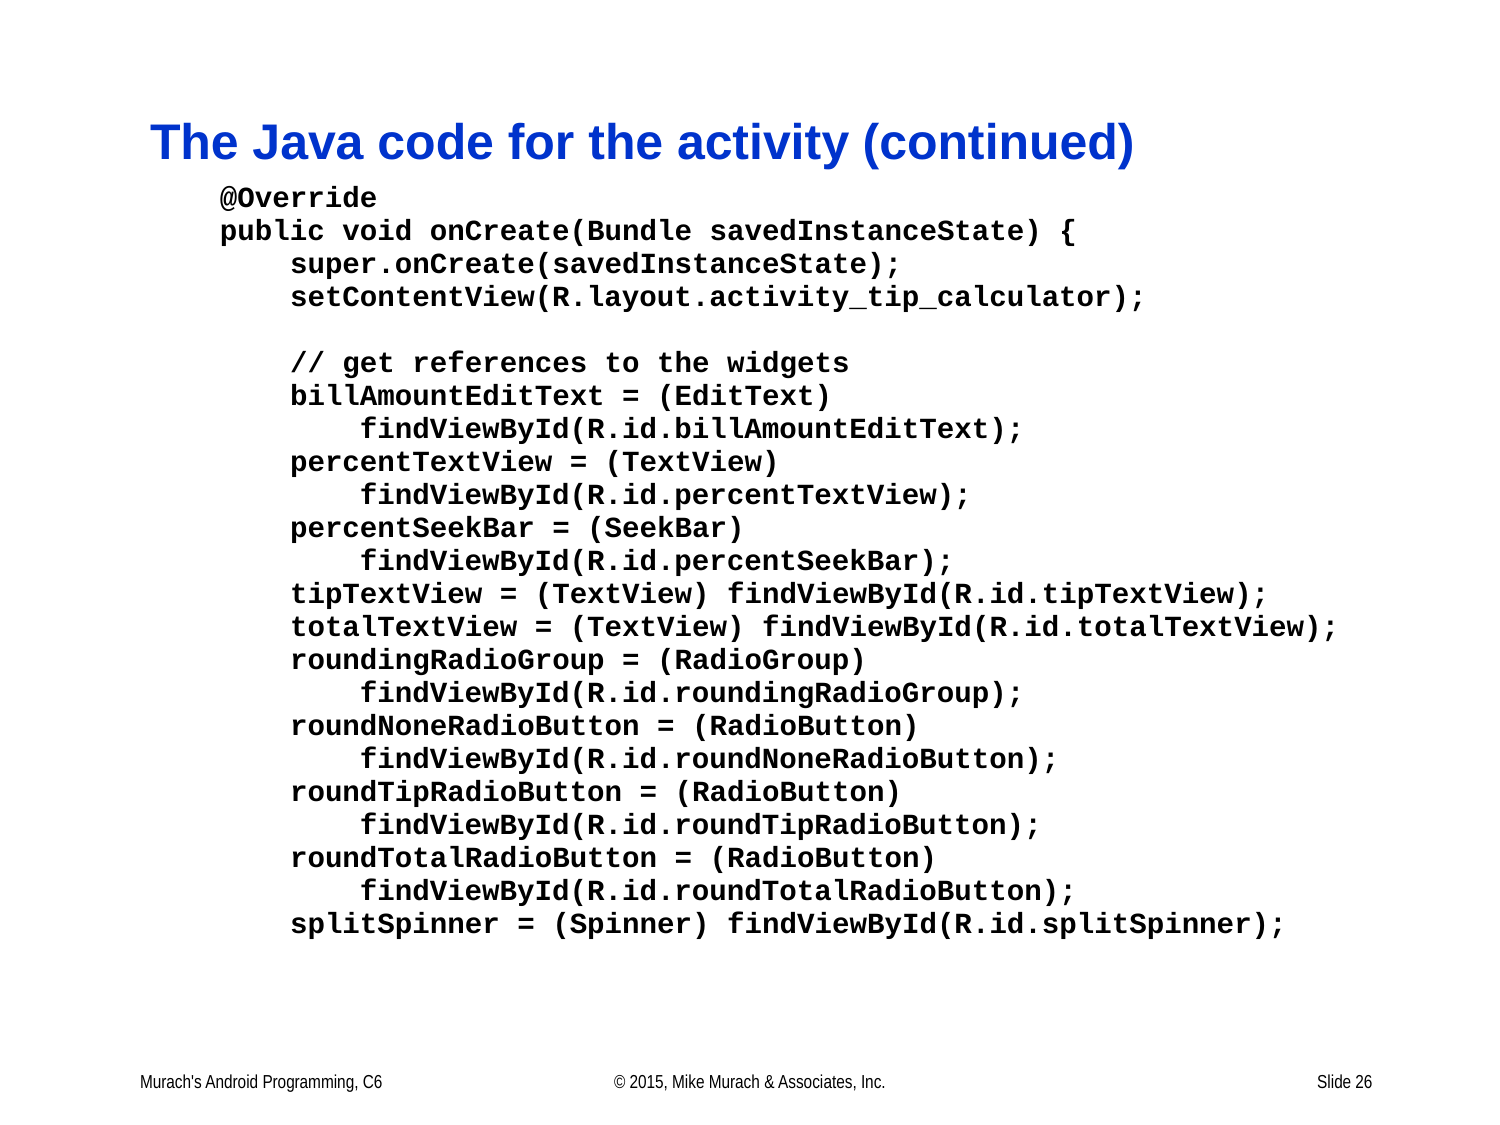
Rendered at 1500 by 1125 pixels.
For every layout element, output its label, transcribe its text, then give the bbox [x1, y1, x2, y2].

slide_number Slide 26 [1074, 1025, 1388, 1100]
slide_number Murach's Android Programming, C6 [125, 1025, 450, 1100]
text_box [149, 112, 1351, 1015]
footer © 2015, Mike Murach & Associates, Inc. [474, 1025, 1025, 1100]
